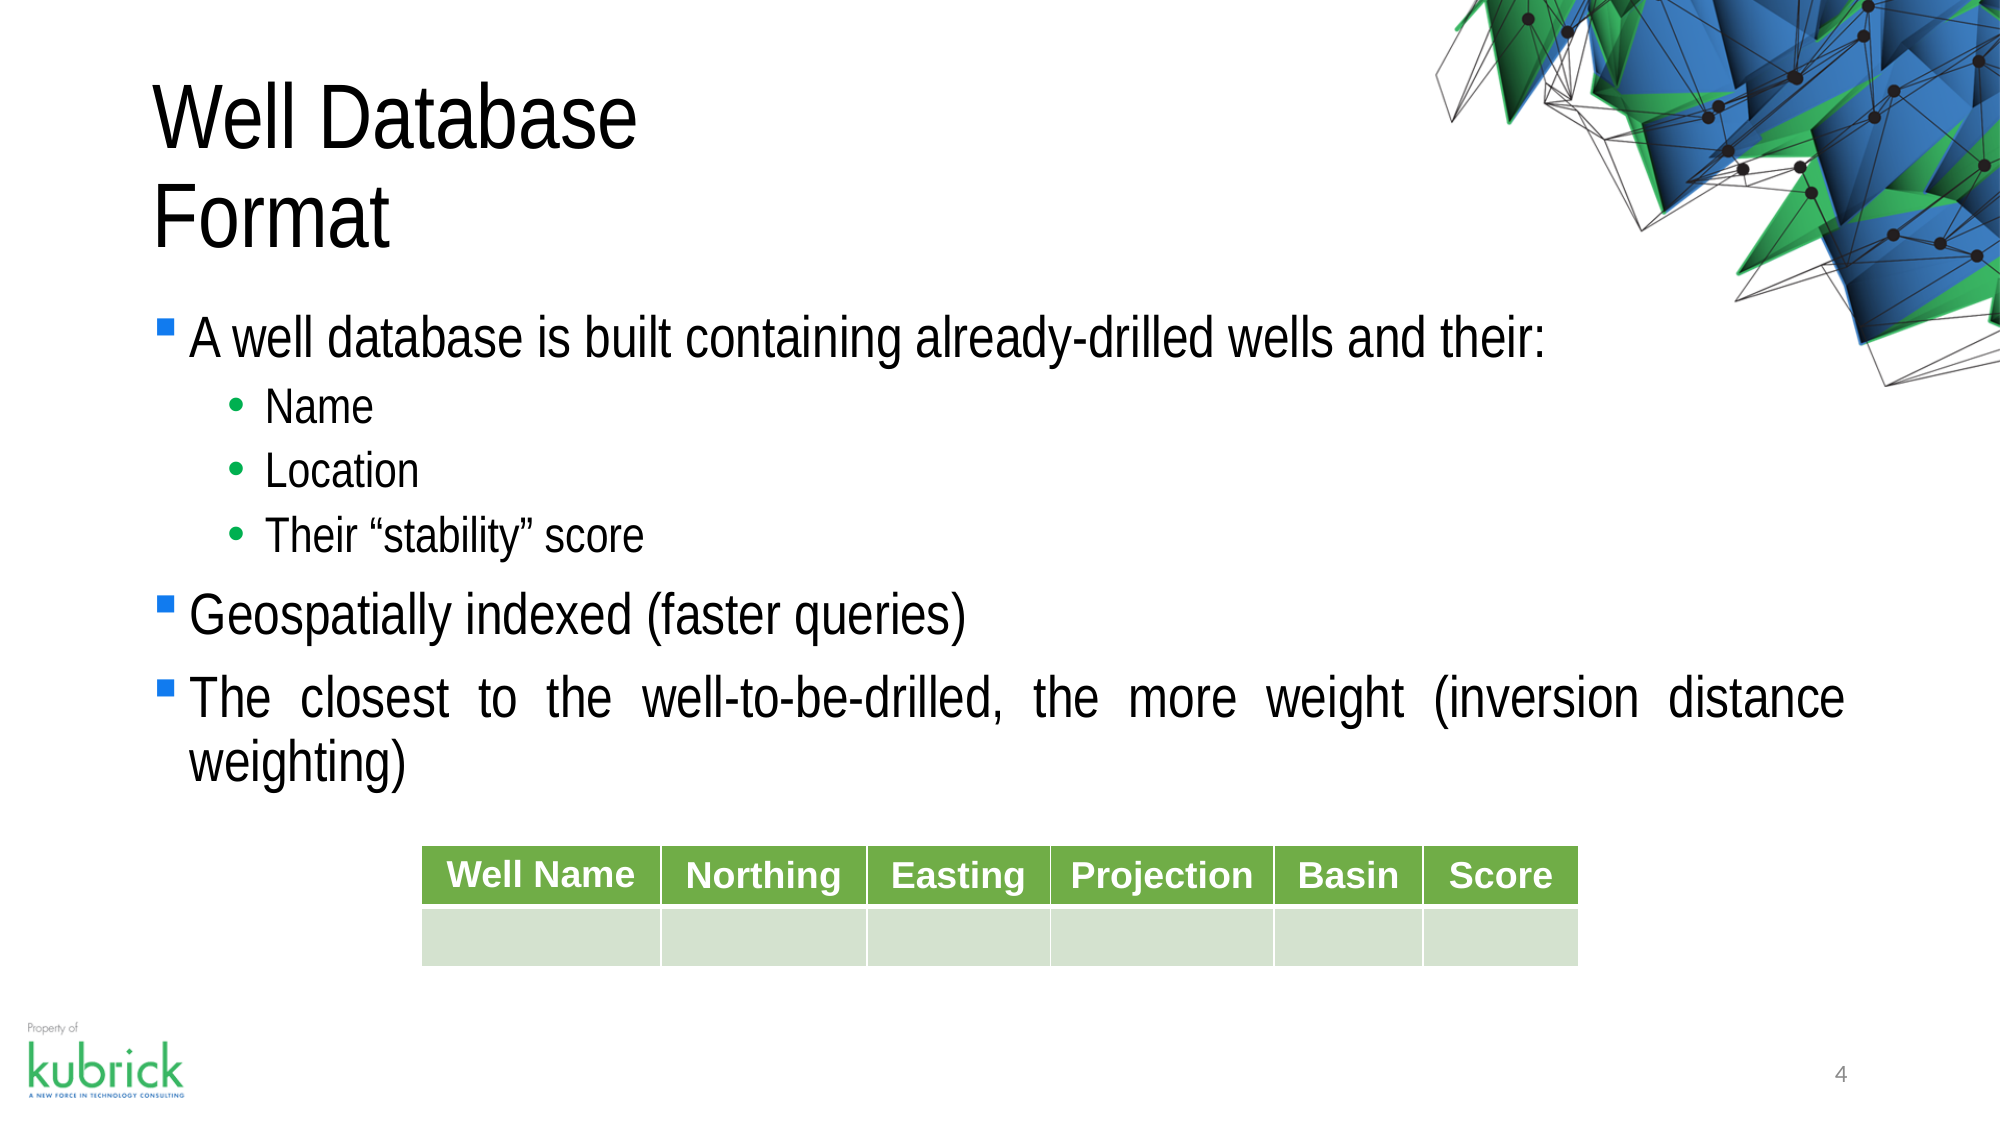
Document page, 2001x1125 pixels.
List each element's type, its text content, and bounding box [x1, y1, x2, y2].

table_header Basin [1275, 846, 1422, 904]
table_header Score [1424, 846, 1578, 904]
table_header Easting [868, 846, 1050, 904]
title Well Database Format [137, 59, 1413, 278]
picture [0, 0, 2000, 1125]
table_header Projection [1051, 846, 1273, 904]
table_cell [1424, 909, 1578, 966]
table_cell [868, 909, 1050, 966]
table_cell [1051, 909, 1273, 966]
list A well database is built containing already-drilled wells and their: Name Location Their “stability” score Geospatially indexed (faster queries) The closest to the well-to-be-drilled, the more weight (inversion distance weighting) [137, 299, 1863, 1014]
table_header Well Name [422, 846, 660, 904]
table_header Northing [662, 846, 866, 904]
table_cell [422, 909, 660, 966]
table_cell [1275, 909, 1422, 966]
table_cell [662, 909, 866, 966]
slide_number 4 [1412, 1042, 1863, 1103]
